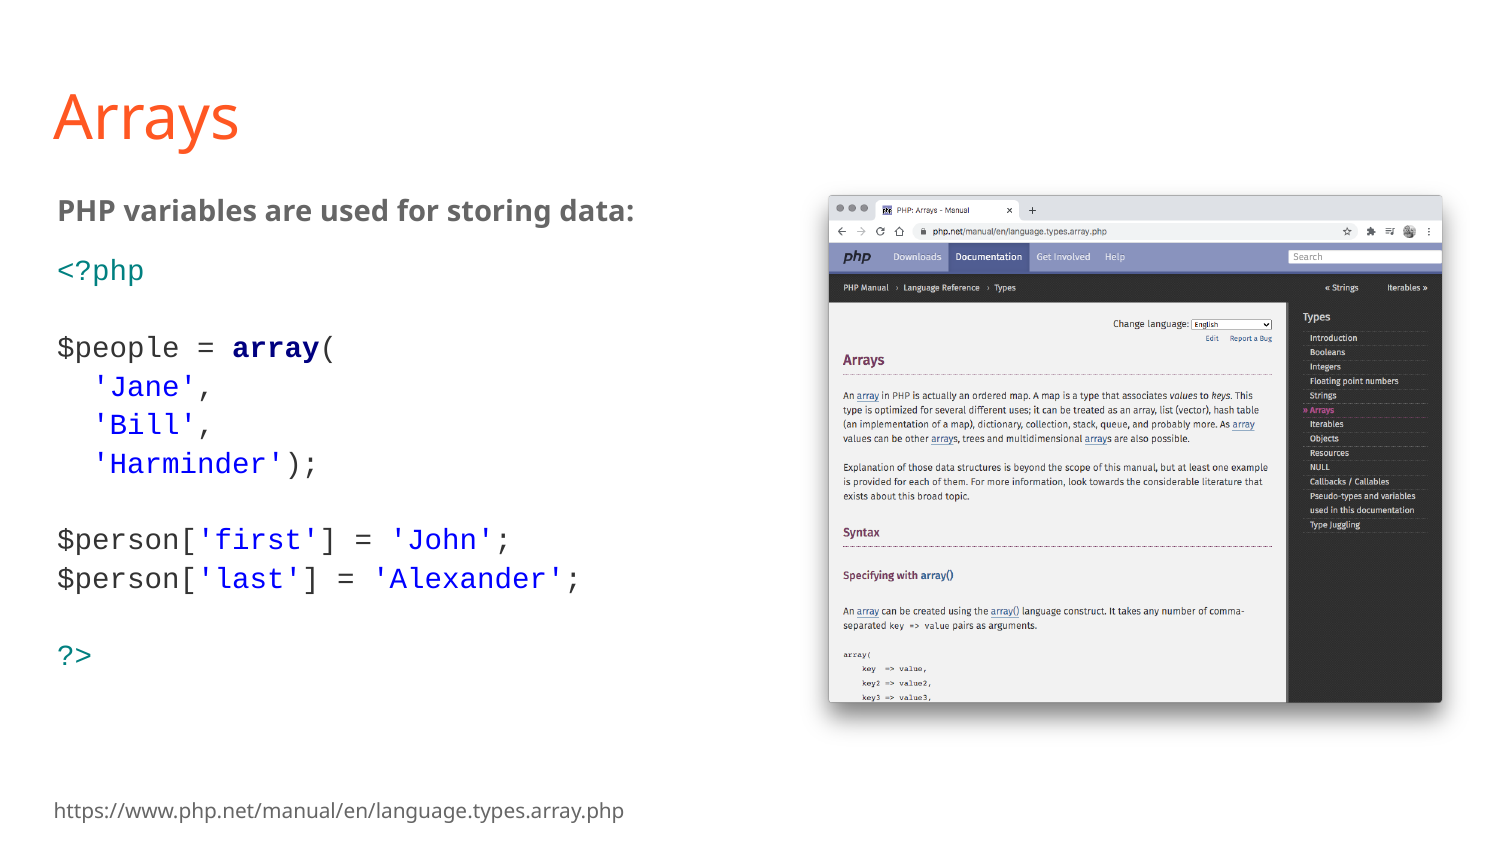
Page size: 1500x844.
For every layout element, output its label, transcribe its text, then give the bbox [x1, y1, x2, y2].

title PHP variables are used for storing data: <?php $people = array( 'Jane', 'Bill', 'Harminder'); $person['first'] = 'John'; $person['last'] = 'Alexander'; ?> [42, 177, 771, 782]
picture [795, 176, 1476, 750]
text_box https://www.php.net/manual/en/language.types.array.php [38, 782, 1443, 832]
title Arrays [38, 61, 1399, 152]
